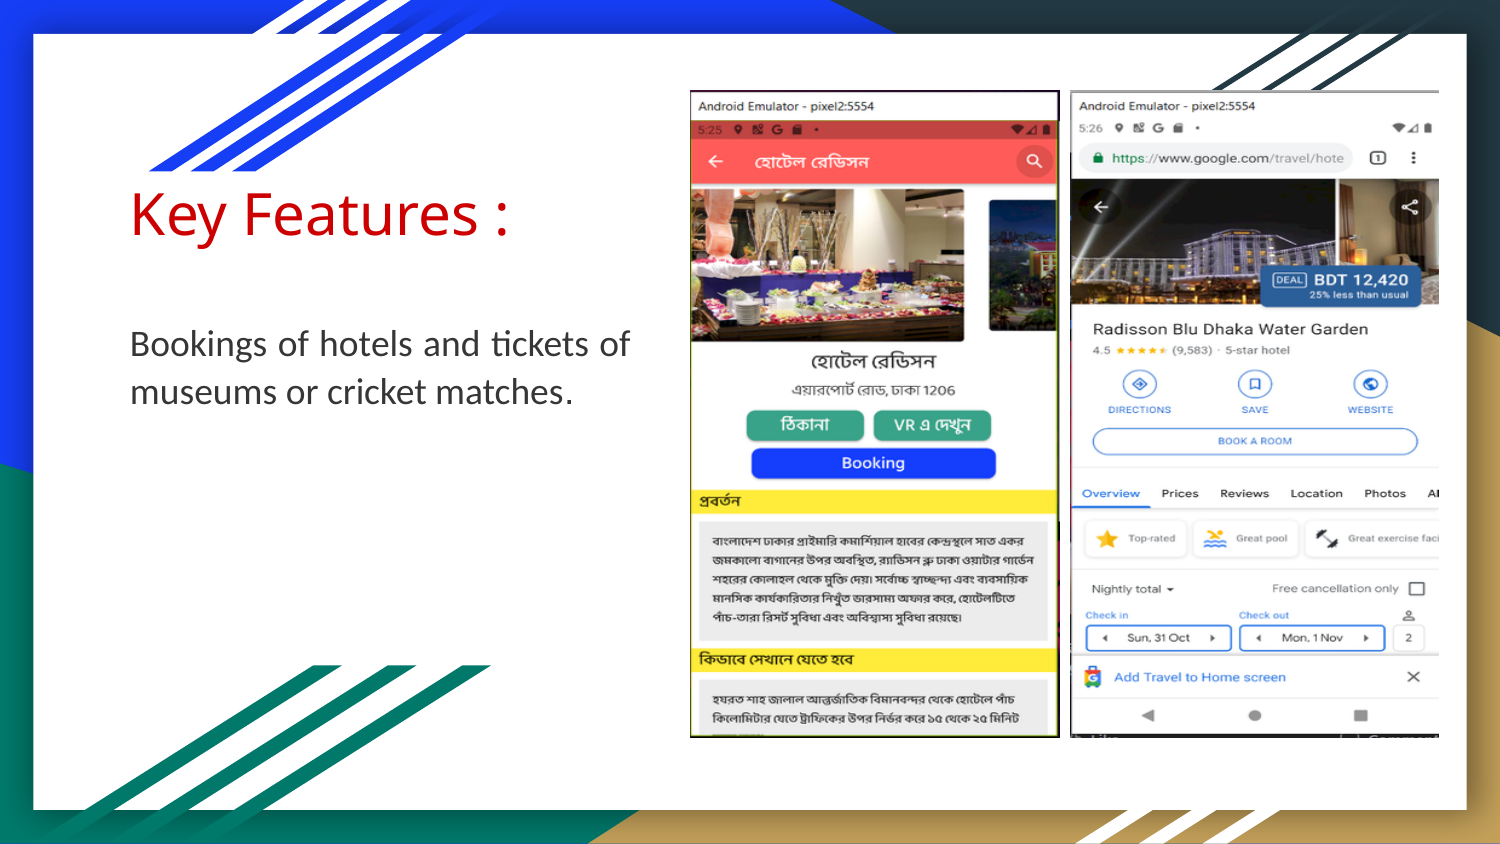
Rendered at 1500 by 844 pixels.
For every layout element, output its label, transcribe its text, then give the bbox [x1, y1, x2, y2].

picture [689, 90, 1060, 738]
picture [1069, 90, 1440, 738]
list Bookings of hotels and tickets of museums or cricket matches. [114, 300, 647, 702]
title Key Features : [114, 161, 684, 319]
